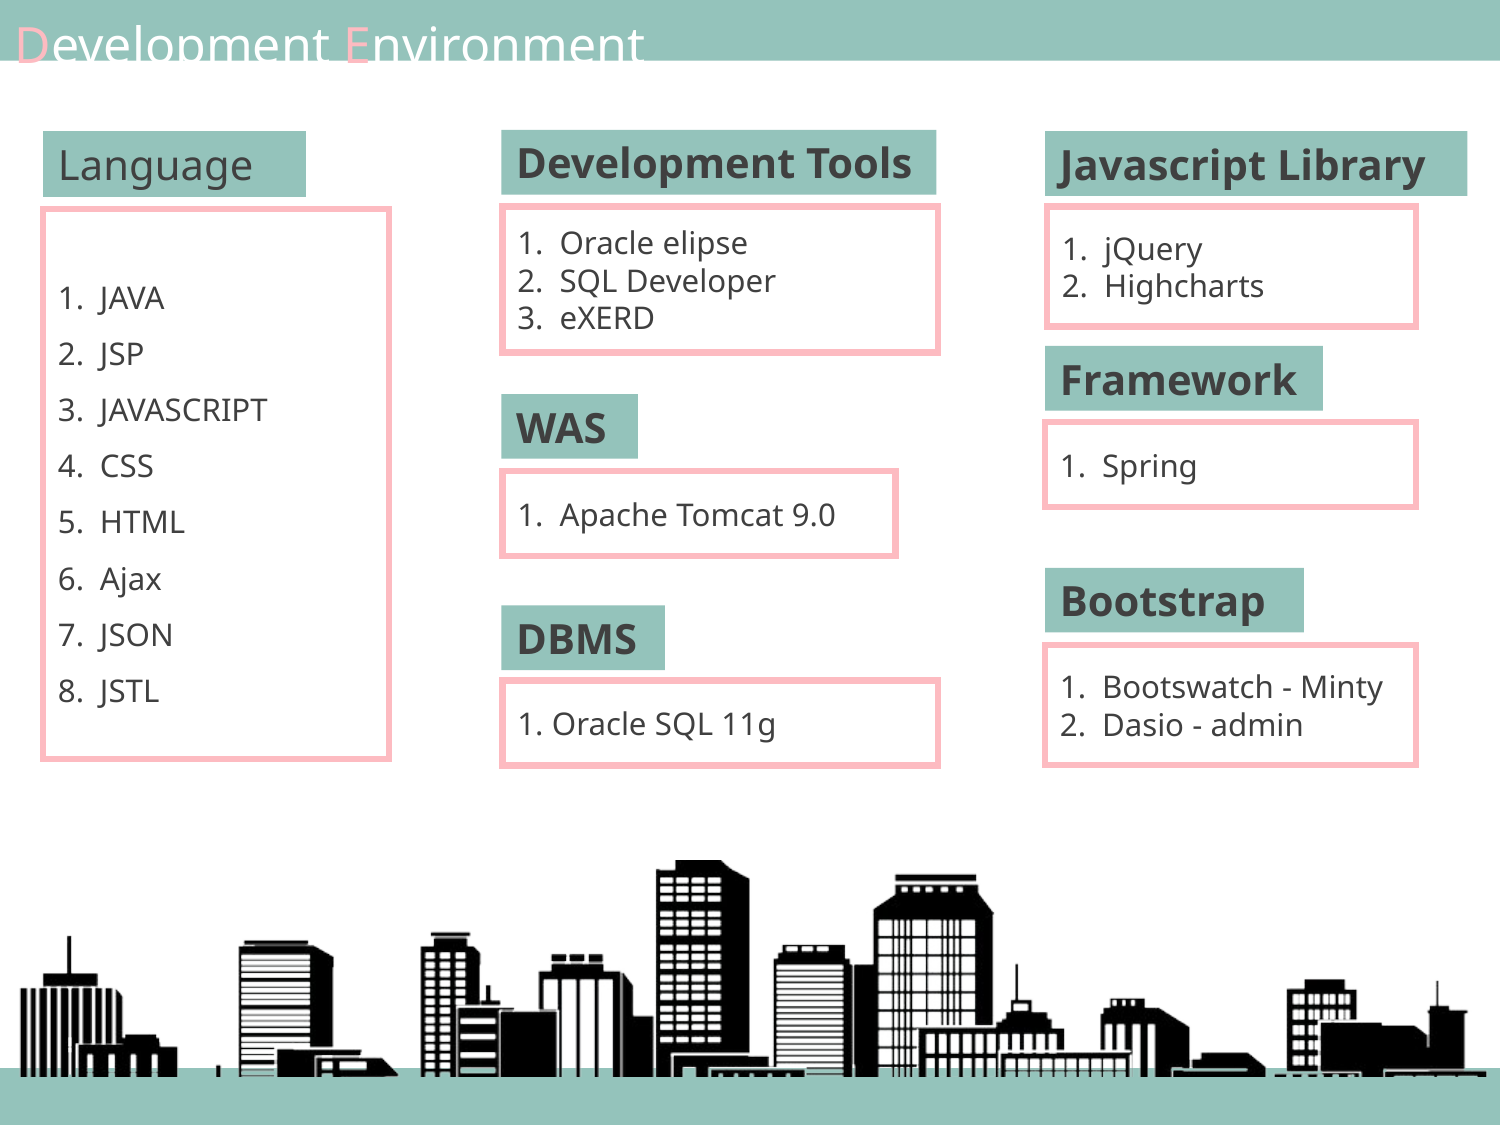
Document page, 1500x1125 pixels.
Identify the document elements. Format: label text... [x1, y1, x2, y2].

text_box JAVA JSP JAVASCRIPT CSS HTML Ajax JSON JSTL [42, 208, 390, 760]
text_box [0, 1067, 1500, 1125]
text_box [0, 0, 1500, 62]
text_box Development Environment [0, 4, 955, 83]
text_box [501, 129, 938, 766]
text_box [1045, 131, 1468, 766]
text_box Language [43, 131, 306, 197]
picture [6, 860, 1497, 1077]
